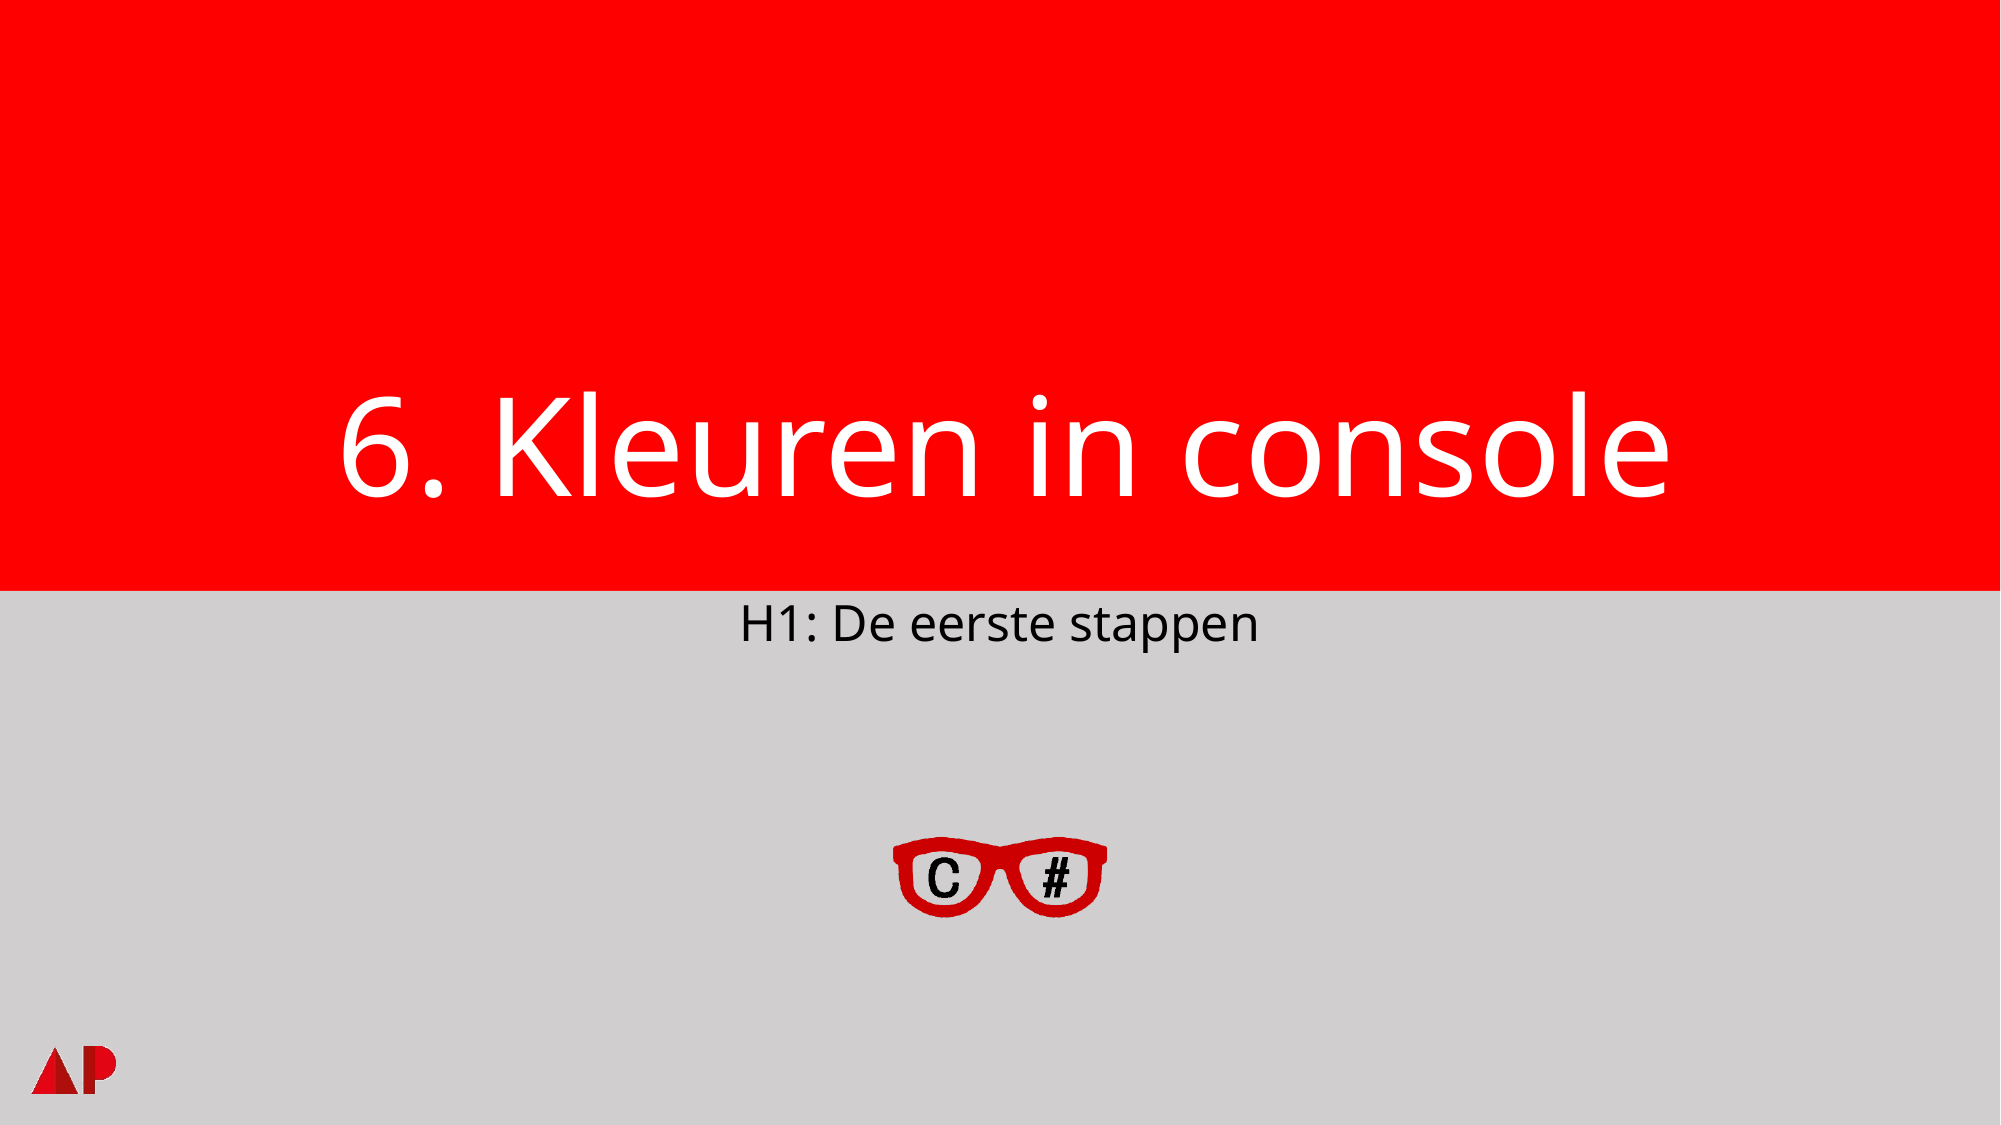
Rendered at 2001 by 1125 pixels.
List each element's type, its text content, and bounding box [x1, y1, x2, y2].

picture [883, 863, 1117, 994]
title 6. Kleuren in console [114, 142, 1898, 535]
subtitle H1: De eerste stappen [249, 590, 1750, 863]
picture [31, 1046, 116, 1094]
